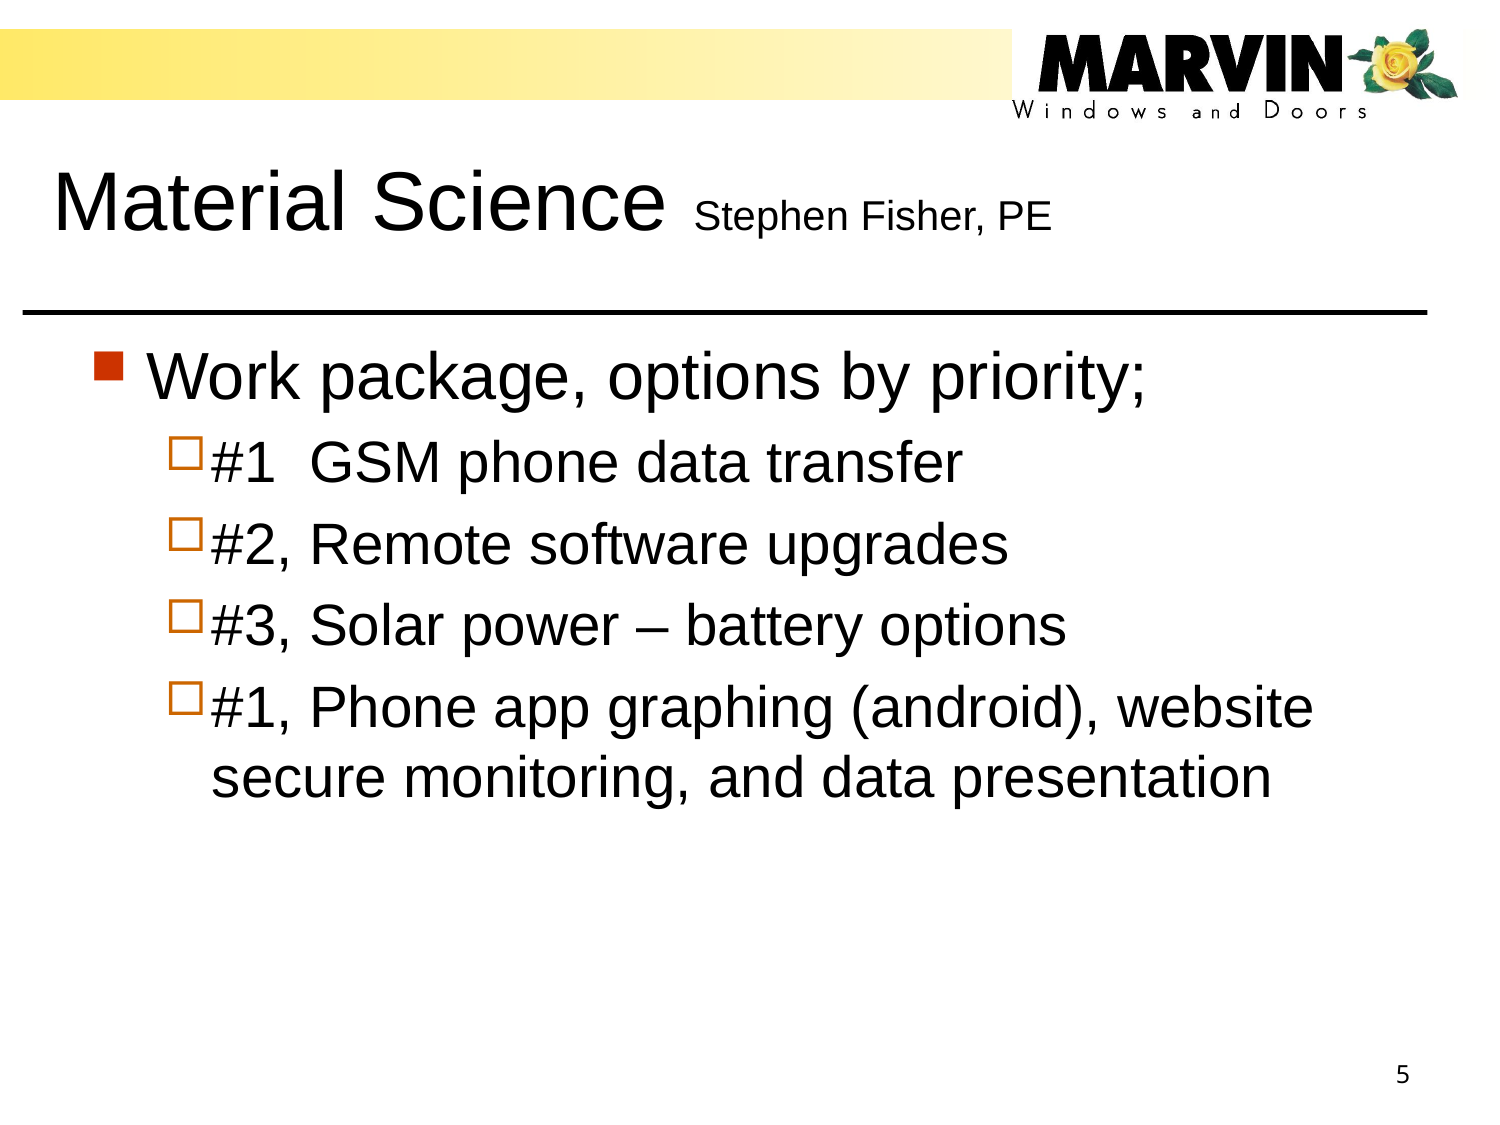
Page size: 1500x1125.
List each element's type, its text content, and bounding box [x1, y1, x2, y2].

slide_number 5 [1074, 1026, 1426, 1101]
title Material Science Stephen Fisher, PE [37, 74, 1463, 313]
list Work package, options by priority; #1 GSM phone data transfer #2, Remote software upgrades #3, Solar power – battery options #1, Phone app graphing (android), website secure monitoring, and data presentation [74, 324, 1426, 1026]
